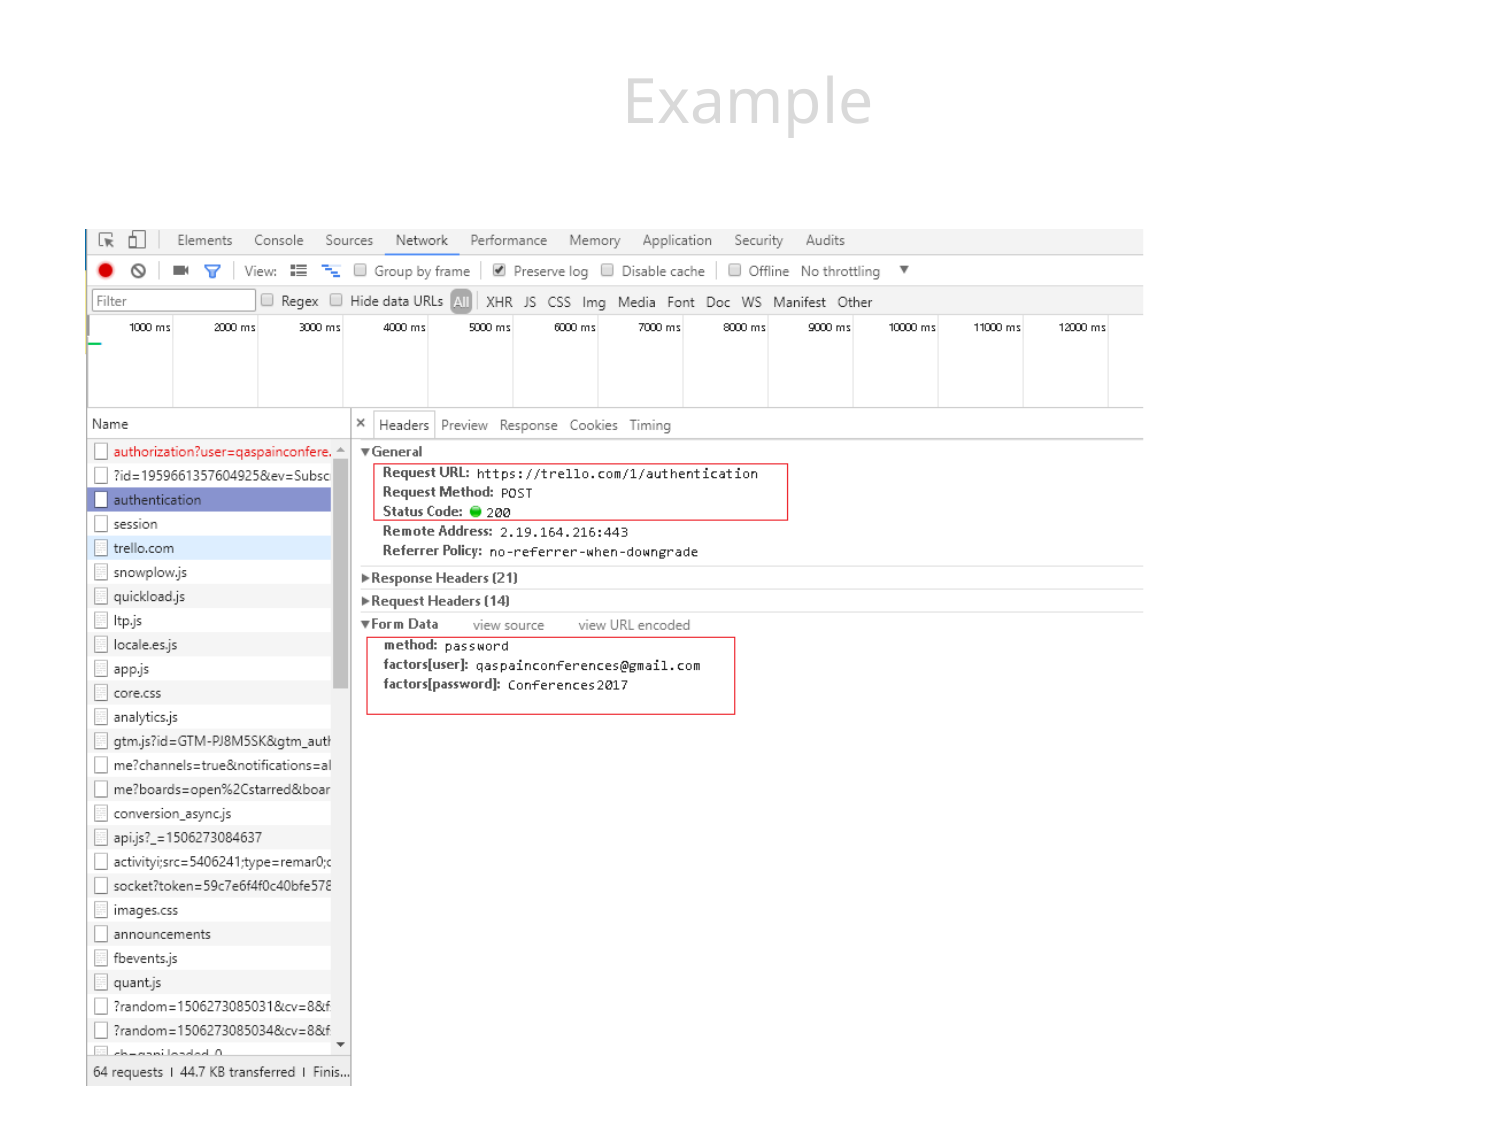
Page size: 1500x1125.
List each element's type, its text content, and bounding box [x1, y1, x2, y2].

title Example [17, 0, 1479, 207]
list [85, 229, 1411, 1086]
